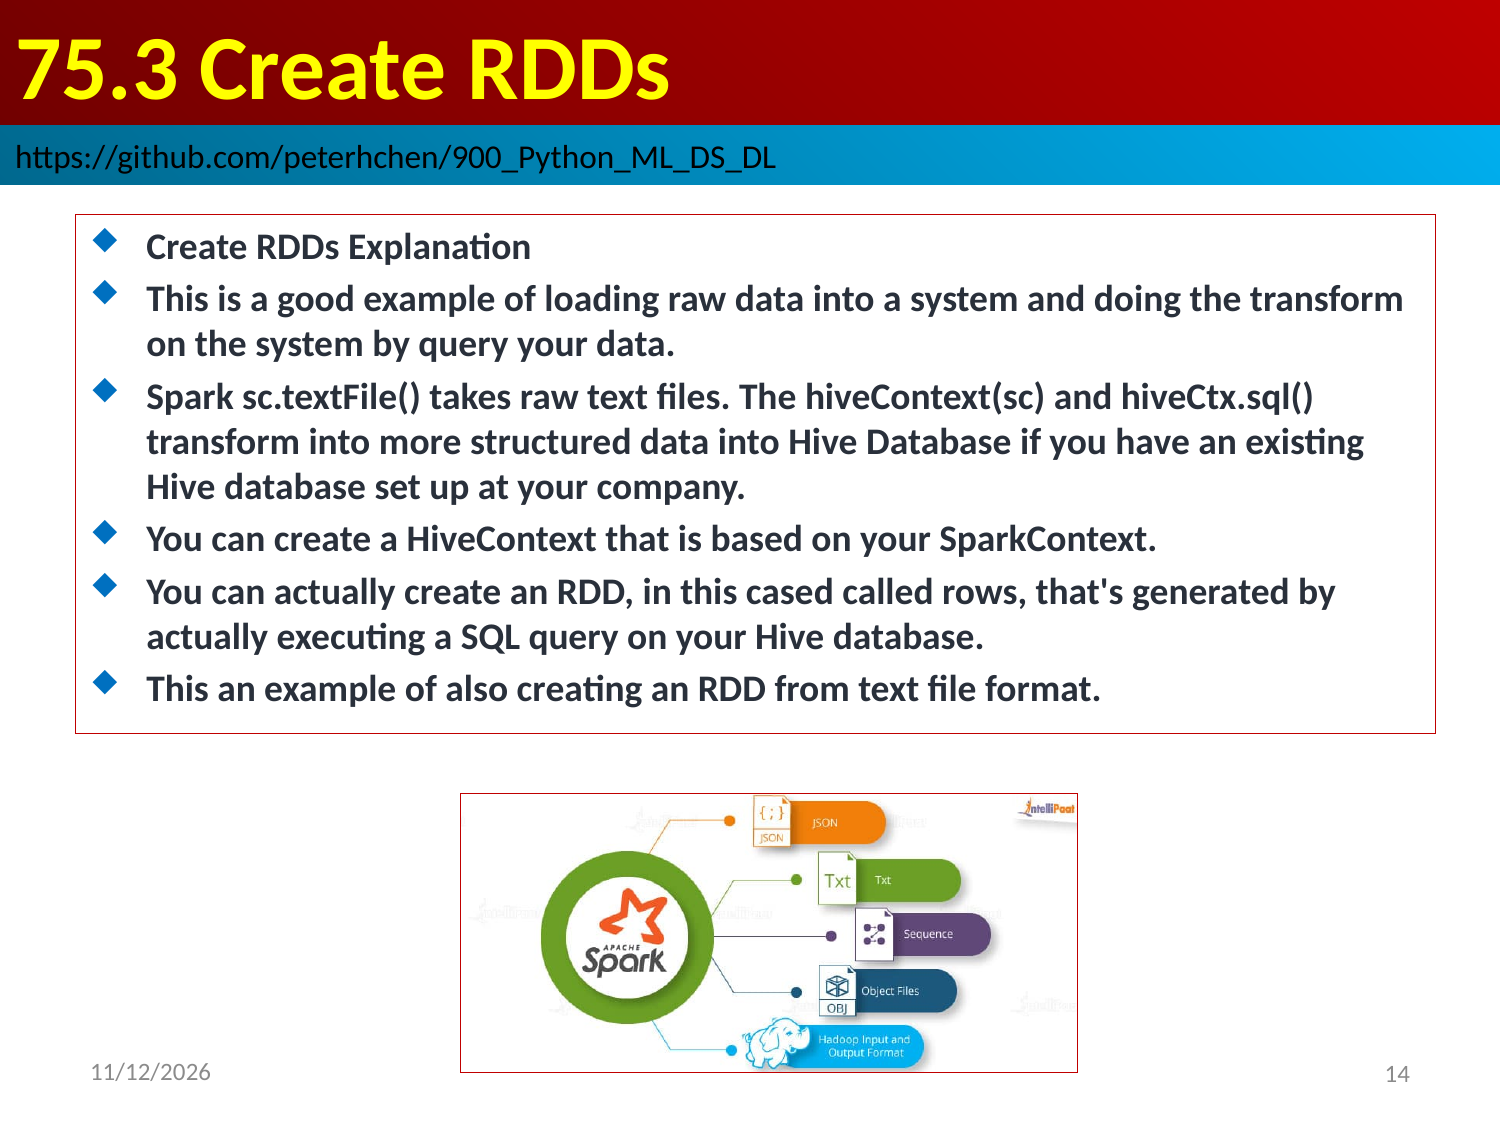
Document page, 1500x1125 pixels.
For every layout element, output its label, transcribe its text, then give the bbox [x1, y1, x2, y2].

title 75.3 Create RDDs [0, 0, 1500, 125]
slide_number 14 [1074, 1042, 1425, 1103]
subtitle Create RDDs Explanation This is a good example of loading raw data into a system and doing the transform on the system by query your data. Spark sc.textFile() takes raw text files. The hiveContext(sc) and hiveCtx.sql() transform into more structured data into Hive Database if you have an existing Hive database set up at your company. You can create a HiveContext that is based on your SparkContext. You can actually create an RDD, in this cased called rows, that's generated by actually executing a SQL query on your Hive database. This an example of also creating an RDD from text file format. [75, 214, 1436, 734]
picture [460, 792, 1078, 1073]
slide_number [75, 1040, 425, 1101]
text_box https://github.com/peterhchen/900_Python_ML_DS_DL [0, 125, 1500, 185]
